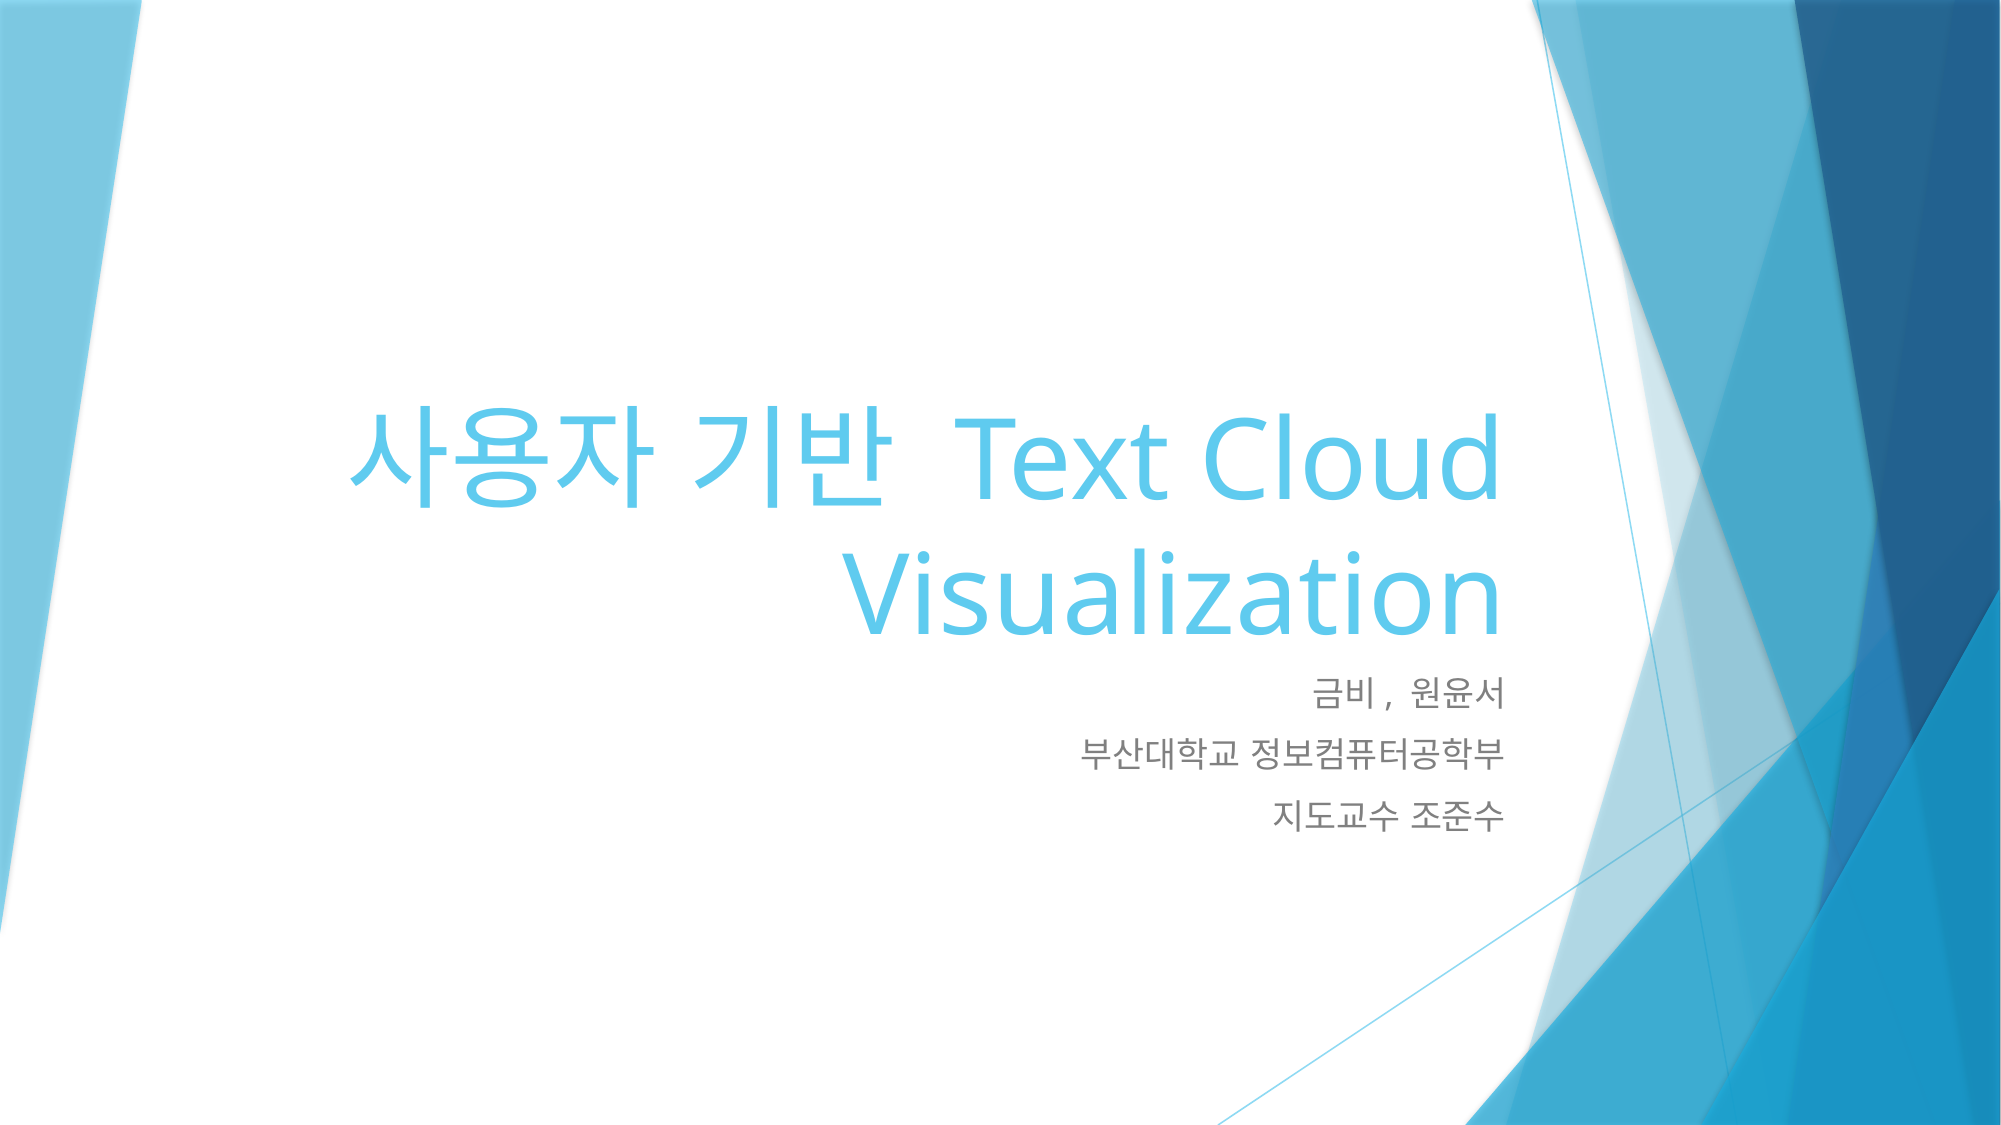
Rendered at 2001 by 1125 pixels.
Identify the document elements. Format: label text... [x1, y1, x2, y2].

title 사용자 기반 Text Cloud Visualization [10, 394, 1522, 665]
subtitle 금비, 원윤서 부산대학교 정보컴퓨터공학부 지도교수 조준수 [247, 664, 1522, 845]
